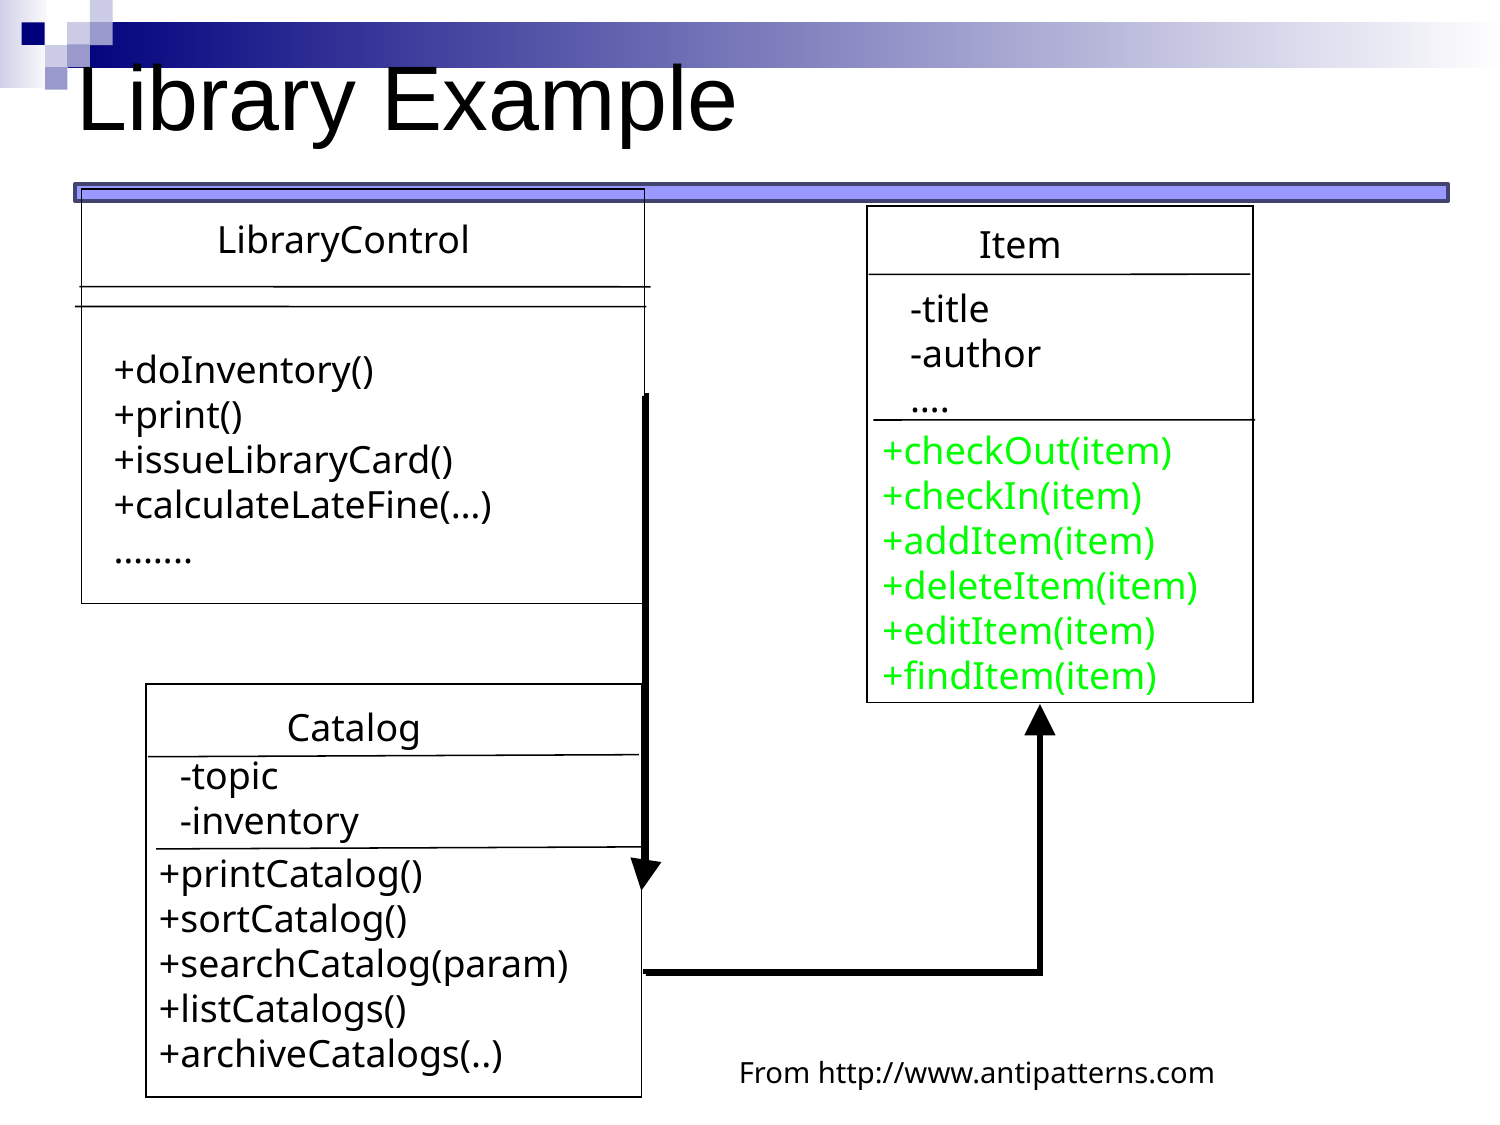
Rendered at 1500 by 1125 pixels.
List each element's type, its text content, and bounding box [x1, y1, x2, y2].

title Library Example [61, 0, 1412, 188]
text_box LibraryControl [202, 209, 486, 269]
text_box +printCatalog() +sortCatalog() +searchCatalog(param) +listCatalogs() +archiveCatalogs(..) [144, 842, 584, 1082]
text_box [145, 684, 642, 1098]
text_box From http://www.antipatterns.com [723, 1046, 1231, 1097]
text_box [81, 188, 645, 286]
text_box [81, 287, 645, 306]
text_box [81, 307, 645, 604]
text_box +doInventory() +print() +issueLibraryCard() +calculateLateFine(…) …….. [98, 338, 507, 579]
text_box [641, 396, 645, 707]
text_box Catalog [271, 696, 437, 755]
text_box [866, 205, 1256, 705]
text_box -topic -inventory [165, 744, 375, 842]
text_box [645, 704, 1041, 973]
